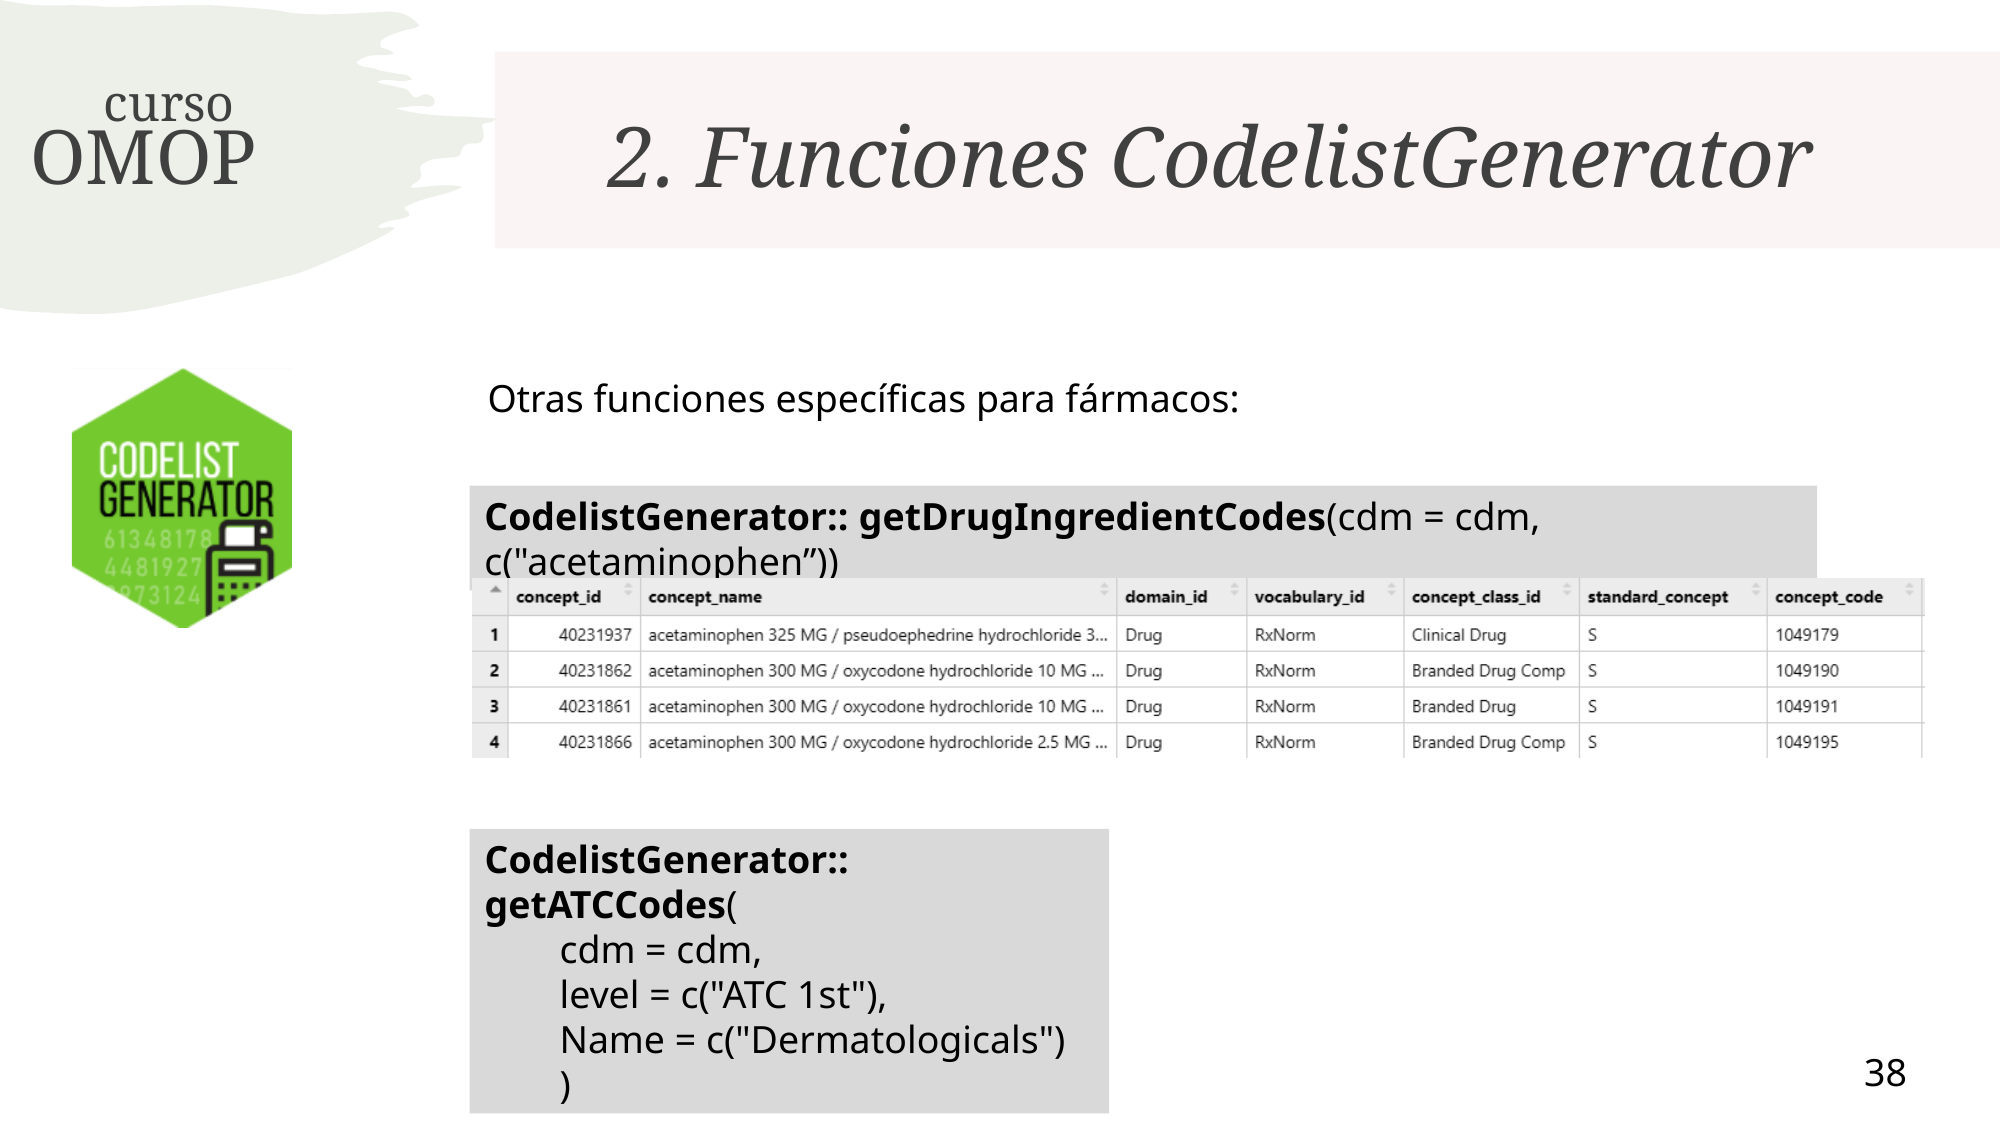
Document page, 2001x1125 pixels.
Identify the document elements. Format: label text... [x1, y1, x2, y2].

picture [472, 578, 1925, 758]
text_box CodelistGenerator:: getDrugIngredientCodes(cdm = cdm, c("acetaminophen”)) [469, 485, 1818, 591]
slide_number 38 [1849, 1041, 1948, 1102]
picture [71, 367, 293, 628]
text_box Otras funciones específicas para fármacos: [472, 368, 1929, 428]
title 2. Funciones CodelistGenerator [593, 51, 1978, 270]
text_box CodelistGenerator:: getATCCodes( cdm = cdm, level = c("ATC 1st"), Name = c("Dermatologicals") ) [469, 828, 1110, 1114]
